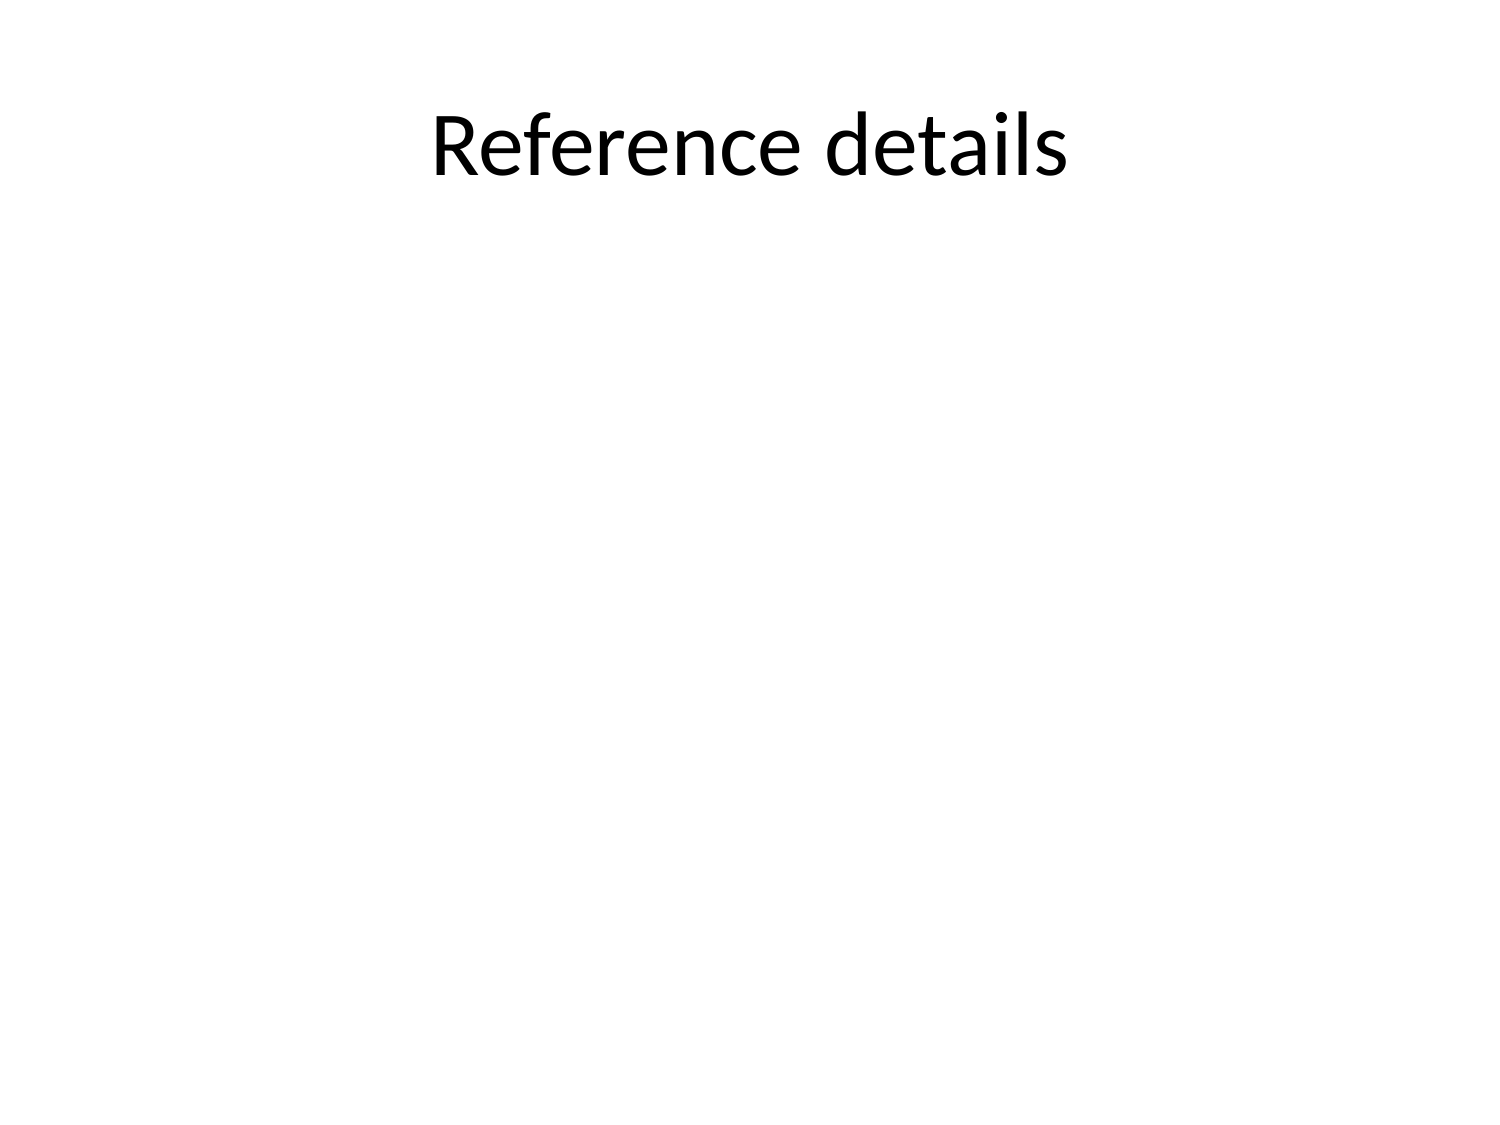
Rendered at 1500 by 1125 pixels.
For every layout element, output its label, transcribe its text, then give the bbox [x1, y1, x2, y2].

title Reference details [75, 45, 1425, 233]
